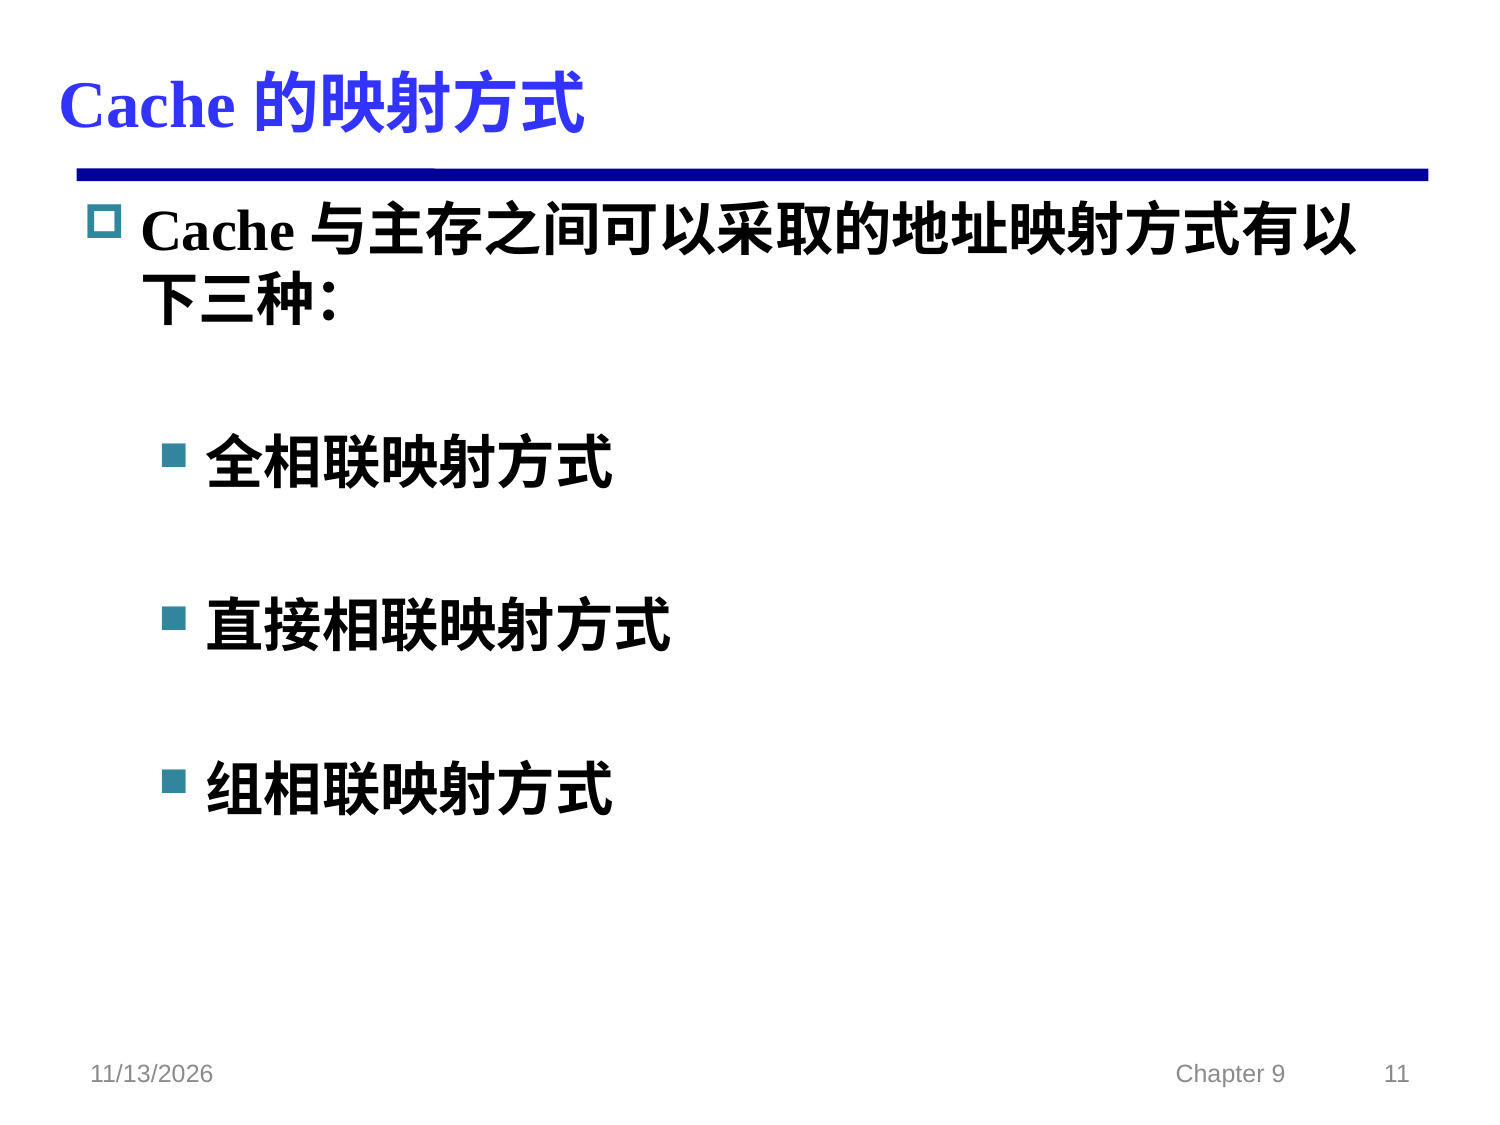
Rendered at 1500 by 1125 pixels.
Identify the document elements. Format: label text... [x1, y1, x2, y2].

slide_number 11 [1328, 1042, 1425, 1103]
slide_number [75, 1042, 425, 1103]
footer Chapter 9 [1129, 1042, 1328, 1103]
text_box Cache与主存之间可以采取的地址映射方式有以下三种： 全相联映射方式 直接相联映射方式 组相联映射方式 [68, 184, 1419, 993]
title Cache的映射方式 [43, 46, 1445, 155]
